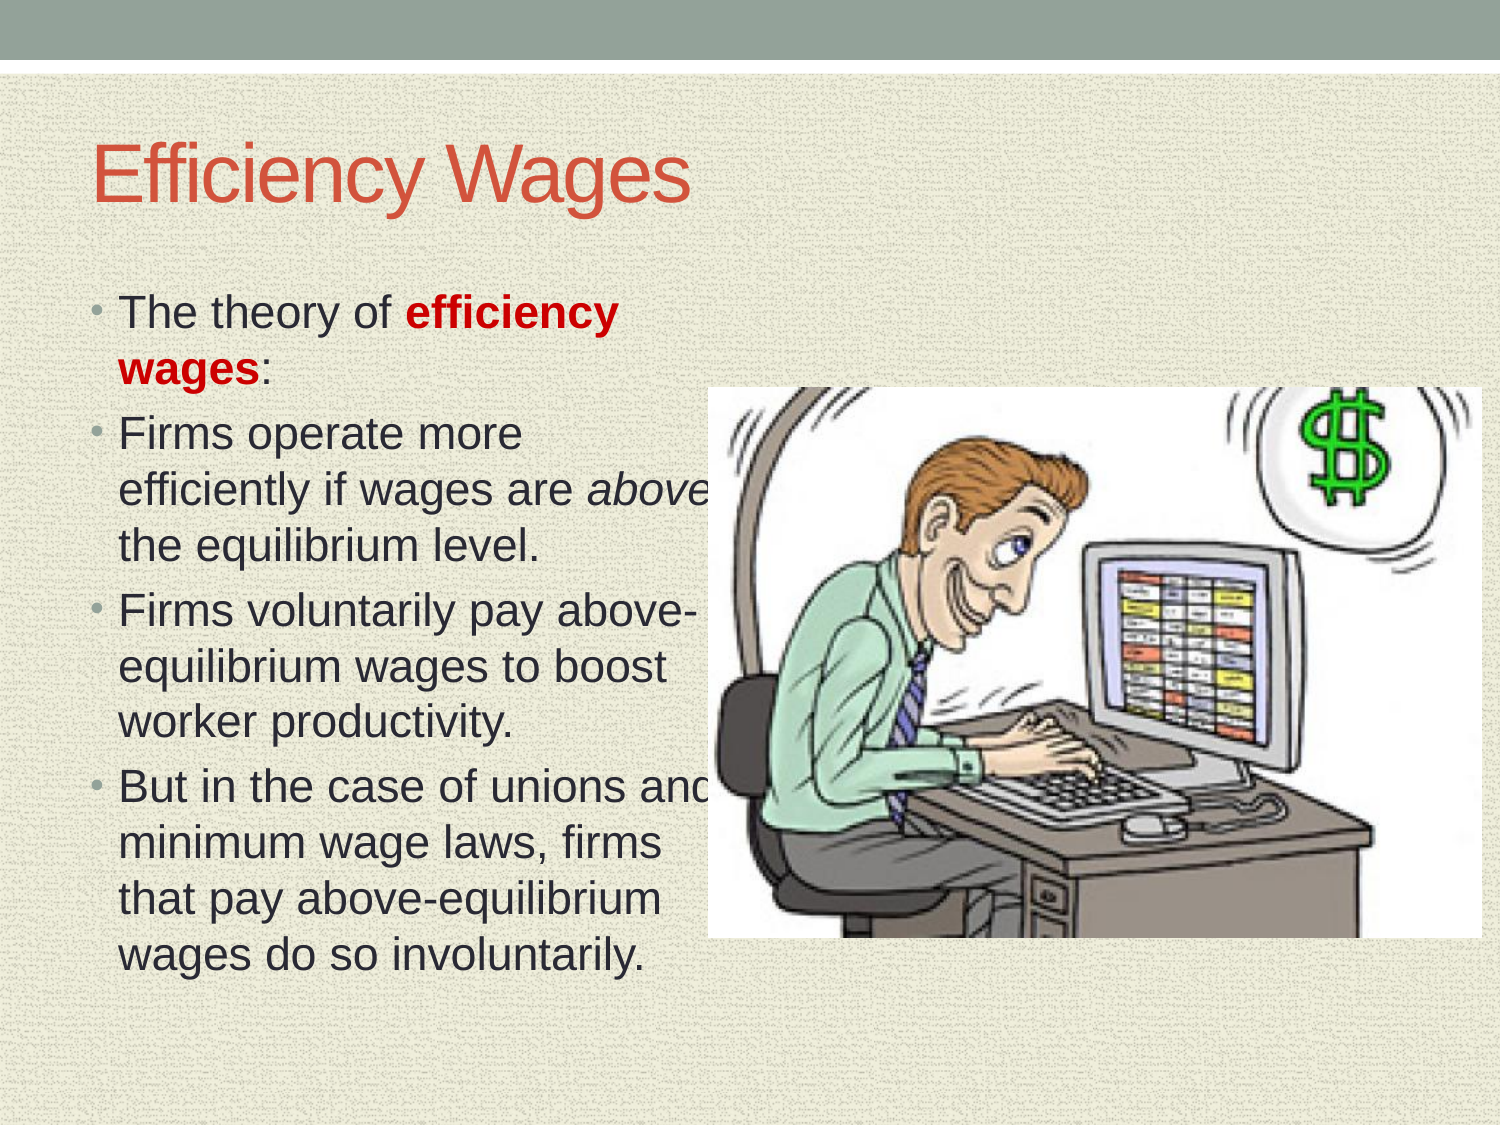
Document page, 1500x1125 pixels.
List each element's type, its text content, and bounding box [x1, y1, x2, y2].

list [708, 386, 1482, 938]
title Efficiency Wages [75, 87, 1425, 250]
list The theory of efficiency wages: Firms operate more efficiently if wages are above the equilibrium level. Firms voluntarily pay above-equilibrium wages to boost worker productivity. But in the case of unions and minimum wage laws, firms that pay above-equilibrium wages do so involuntarily. [75, 274, 738, 1049]
